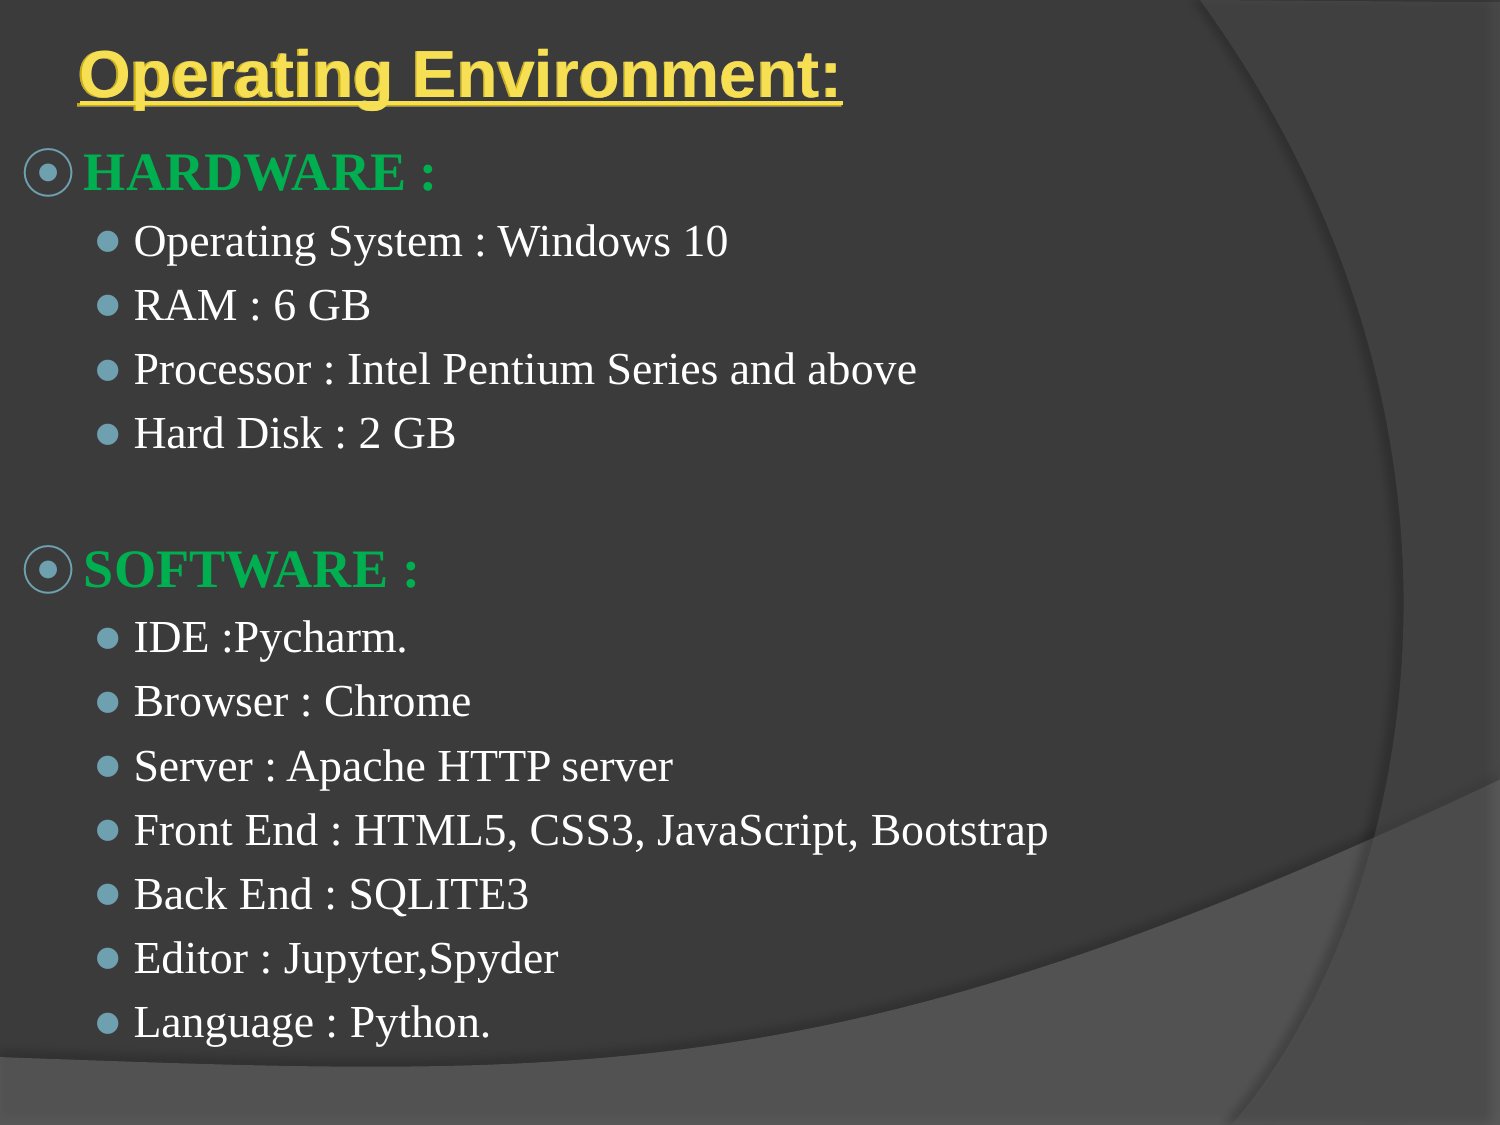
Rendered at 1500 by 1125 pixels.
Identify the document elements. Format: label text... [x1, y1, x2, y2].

text_box Operating Environment: [64, 23, 865, 118]
list HARDWARE : Operating System : Windows 10 RAM : 6 GB Processor : Intel Pentium Series and above Hard Disk : 2 GB SOFTWARE : IDE :Pycharm. Browser : Chrome Server : Apache HTTP server Front End : HTML5, CSS3, JavaScript, Bootstrap Back End : SQLITE3 Editor : Jupyter,Spyder Language : Python. [0, 128, 1428, 1125]
